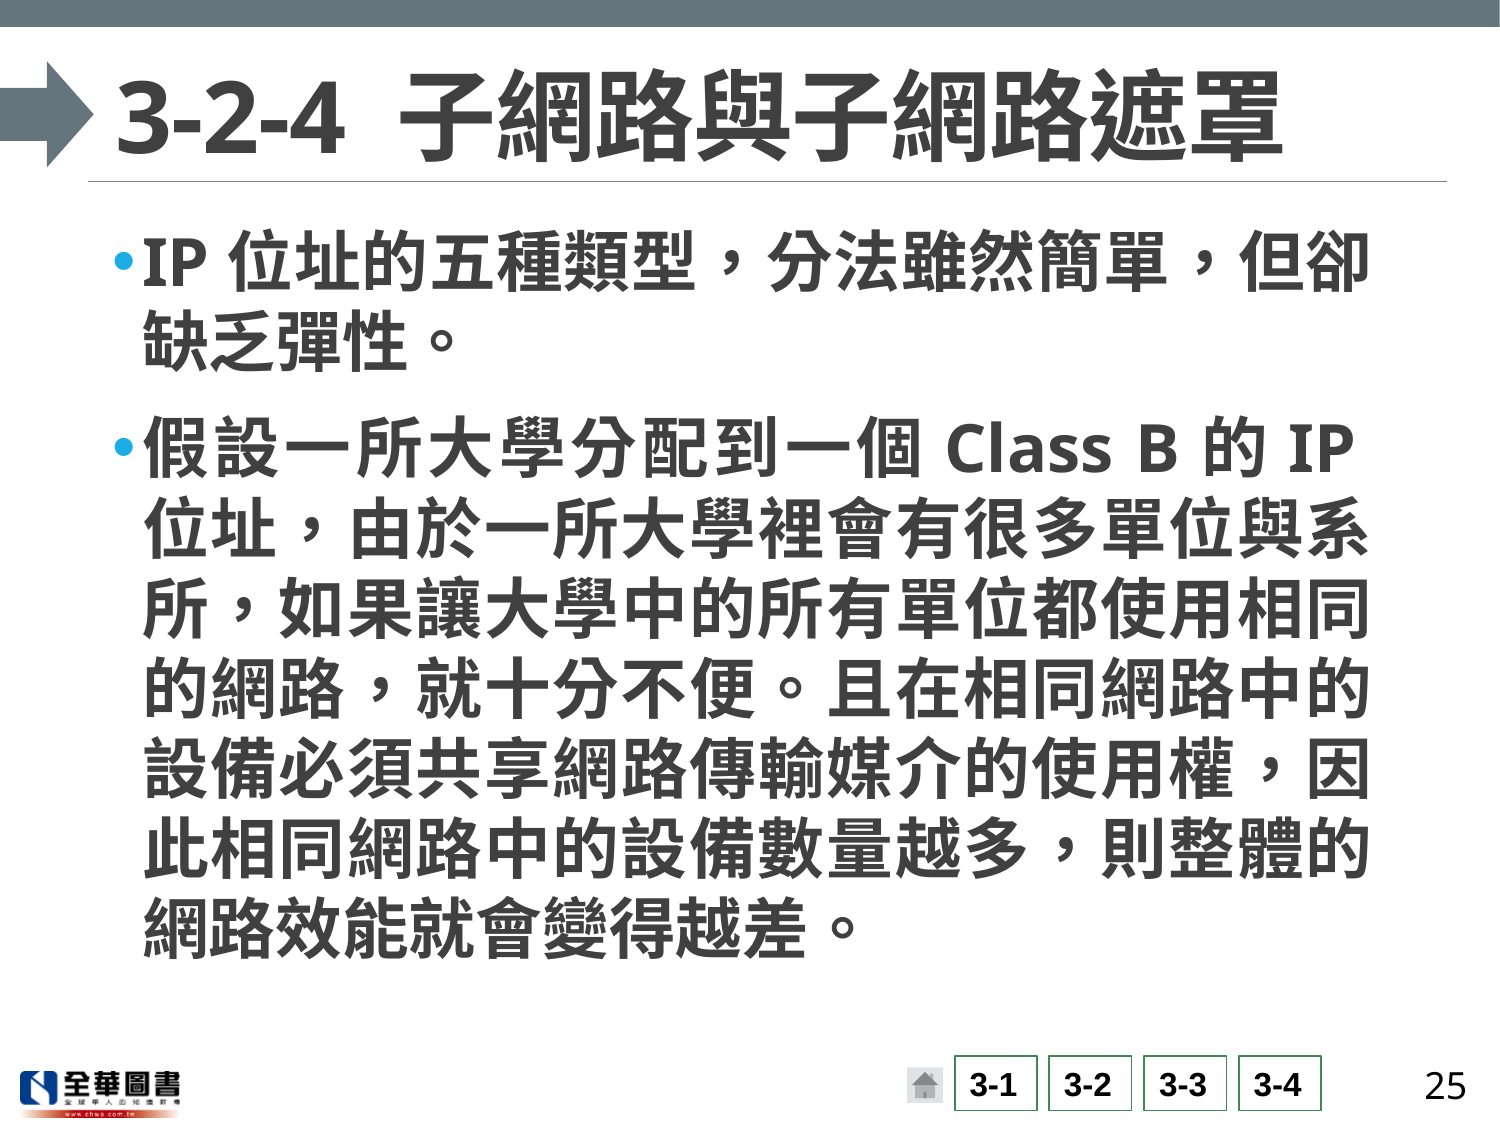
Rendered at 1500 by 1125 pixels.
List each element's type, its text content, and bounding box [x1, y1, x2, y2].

list IP位址的五種類型，分法雖然簡單，但卻缺乏彈性。 假設一所大學分配到一個Class B的IP位址，由於一所大學裡會有很多單位與系所，如果讓大學中的所有單位都使用相同的網路，就十分不便。且在相同網路中的設備必須共享網路傳輸媒介的使用權，因此相同網路中的設備數量越多，則整體的網路效能就會變得越差。 [112, 212, 1373, 1024]
picture [20, 1071, 180, 1118]
slide_number 25 [1320, 1057, 1483, 1118]
title 3-2-4 子網路與子網路遮罩 [100, 47, 1447, 182]
